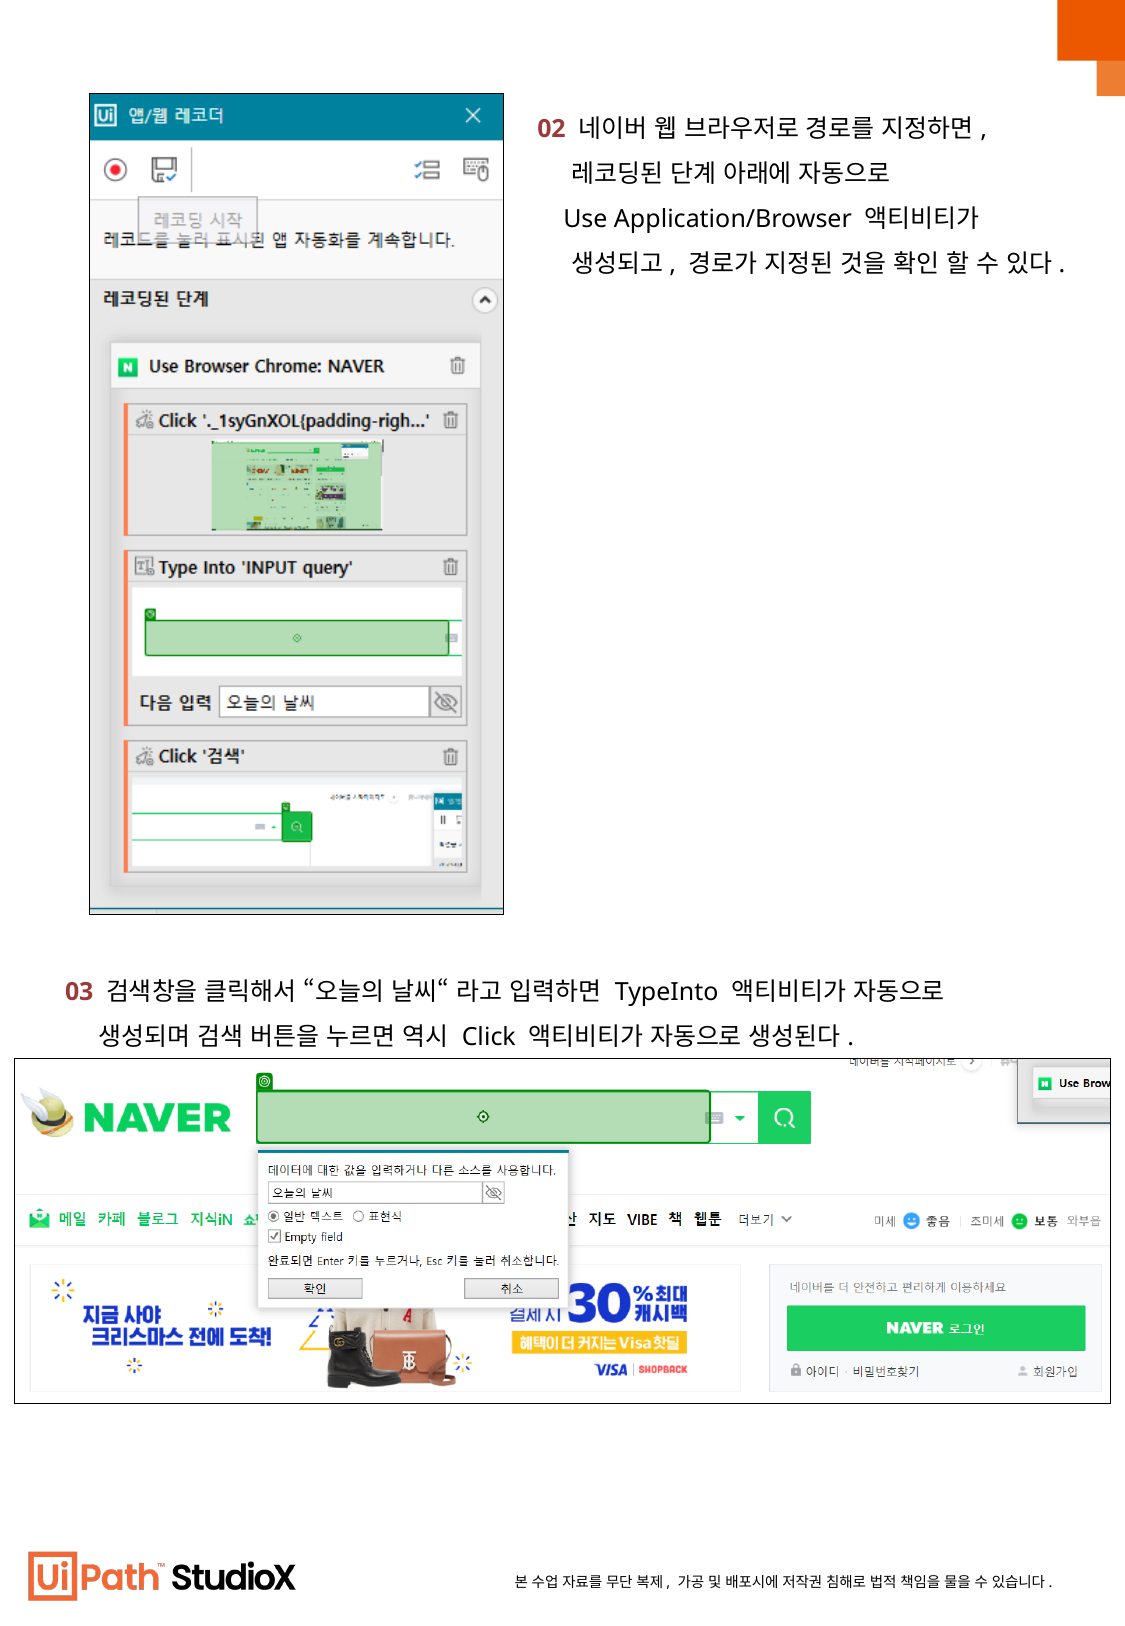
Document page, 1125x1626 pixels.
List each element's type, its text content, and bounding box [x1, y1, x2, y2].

picture [14, 1058, 1111, 1404]
text_box 03 검색창을 클릭해서 “오늘의 날씨“ 라고 입력하면 TypeInto 액티비티가 자동으로 생성되며 검색 버튼을 누르면 역시 Click 액티비티가 자동으로 생성된다. [50, 953, 1057, 1058]
text_box 02 네이버 웹 브라우저로 경로를 지정하면, 레코딩된 단계 아래에 자동으로 Use Application/Browser 액티비티가 생성되고, 경로가 지정된 것을 확인 할 수 있다. [522, 90, 1125, 285]
picture [89, 93, 504, 915]
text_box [1057, 0, 1125, 97]
text_box 본 수업 자료를 무단 복제, 가공 및 배포시에 저작권 침해로 법적 책임을 물을 수 있습니다. [499, 1565, 1068, 1598]
picture [27, 1550, 297, 1602]
